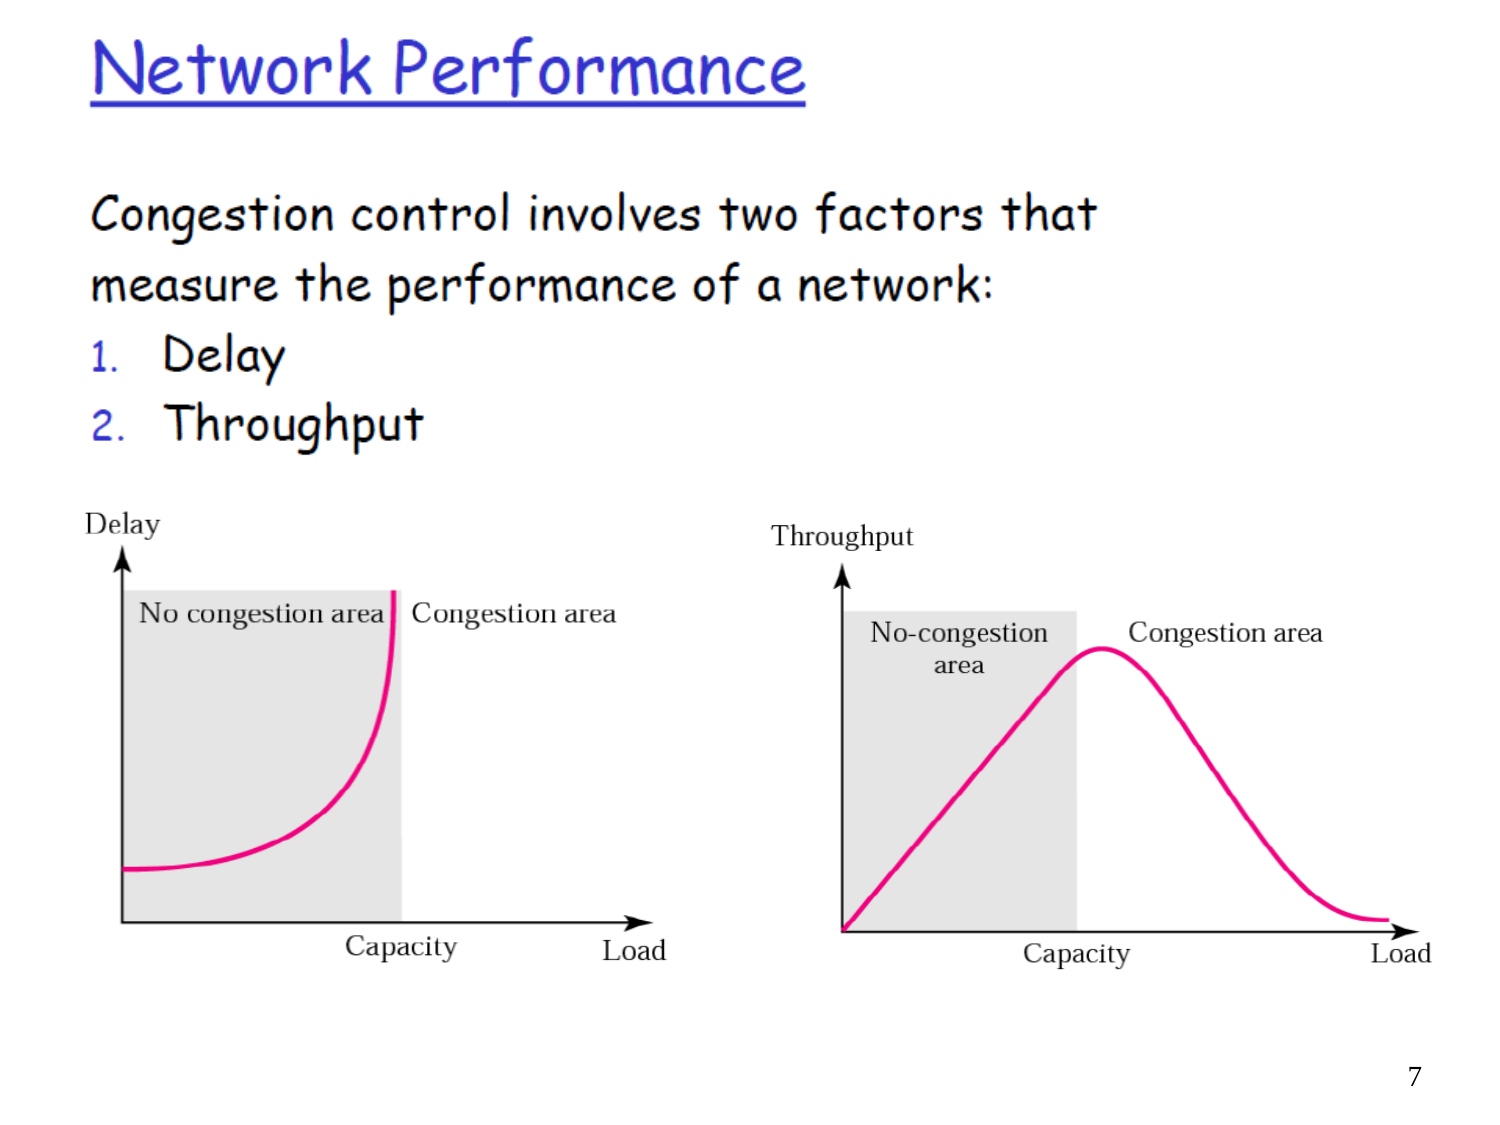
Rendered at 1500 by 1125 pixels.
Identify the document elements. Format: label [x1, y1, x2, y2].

text_box [1362, 1049, 1438, 1125]
picture [39, 0, 1462, 995]
